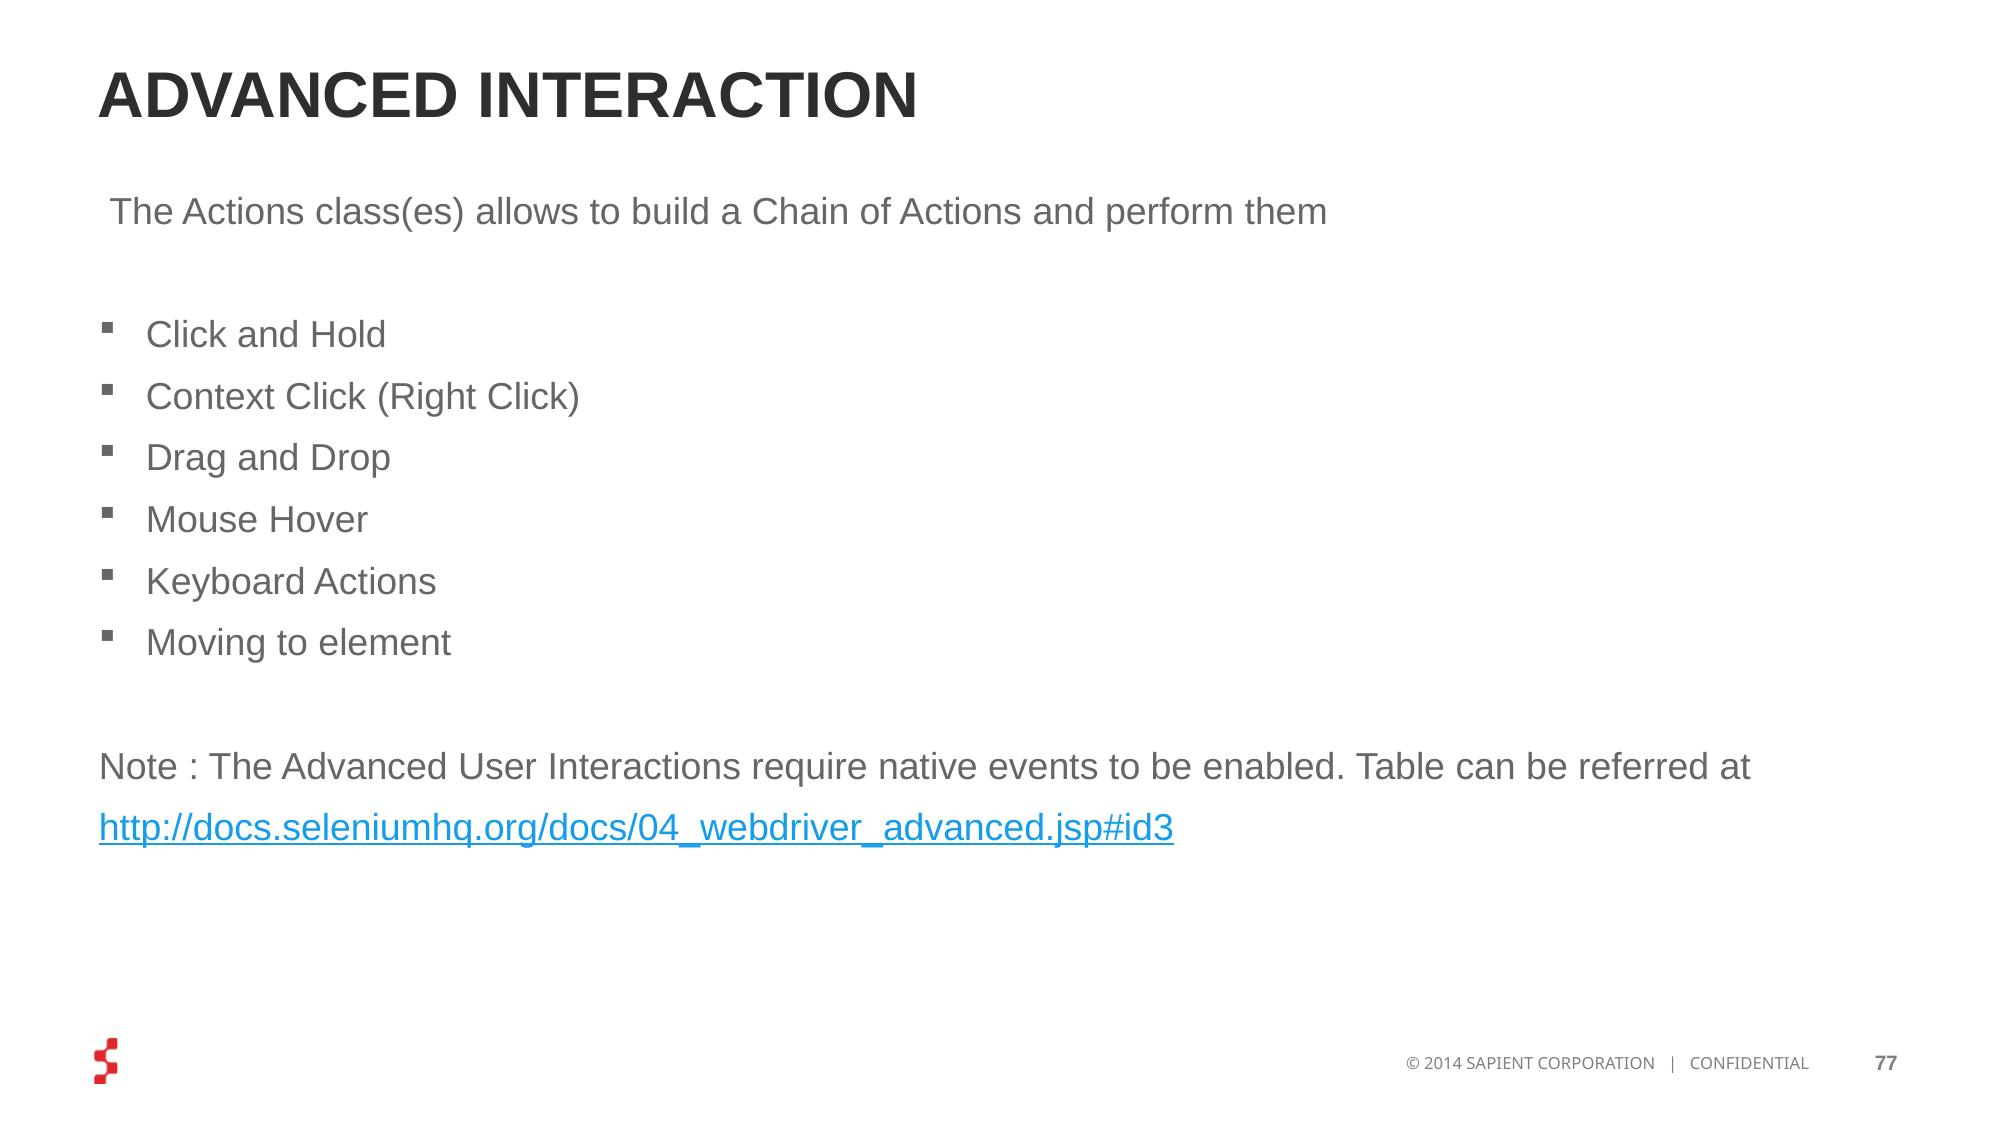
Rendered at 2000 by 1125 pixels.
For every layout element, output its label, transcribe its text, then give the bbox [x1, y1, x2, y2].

title ADVANCED INTERACTION [97, 44, 1897, 138]
list The Actions class(es) allows to build a Chain of Actions and perform them Click and Hold Context Click (Right Click) Drag and Drop Mouse Hover Keyboard Actions Moving to element Note : The Advanced User Interactions require native events to be enabled. Table can be referred at http://docs.seleniumhq.org/docs/04_webdriver_advanced.jsp#id3 [98, 186, 1899, 1009]
